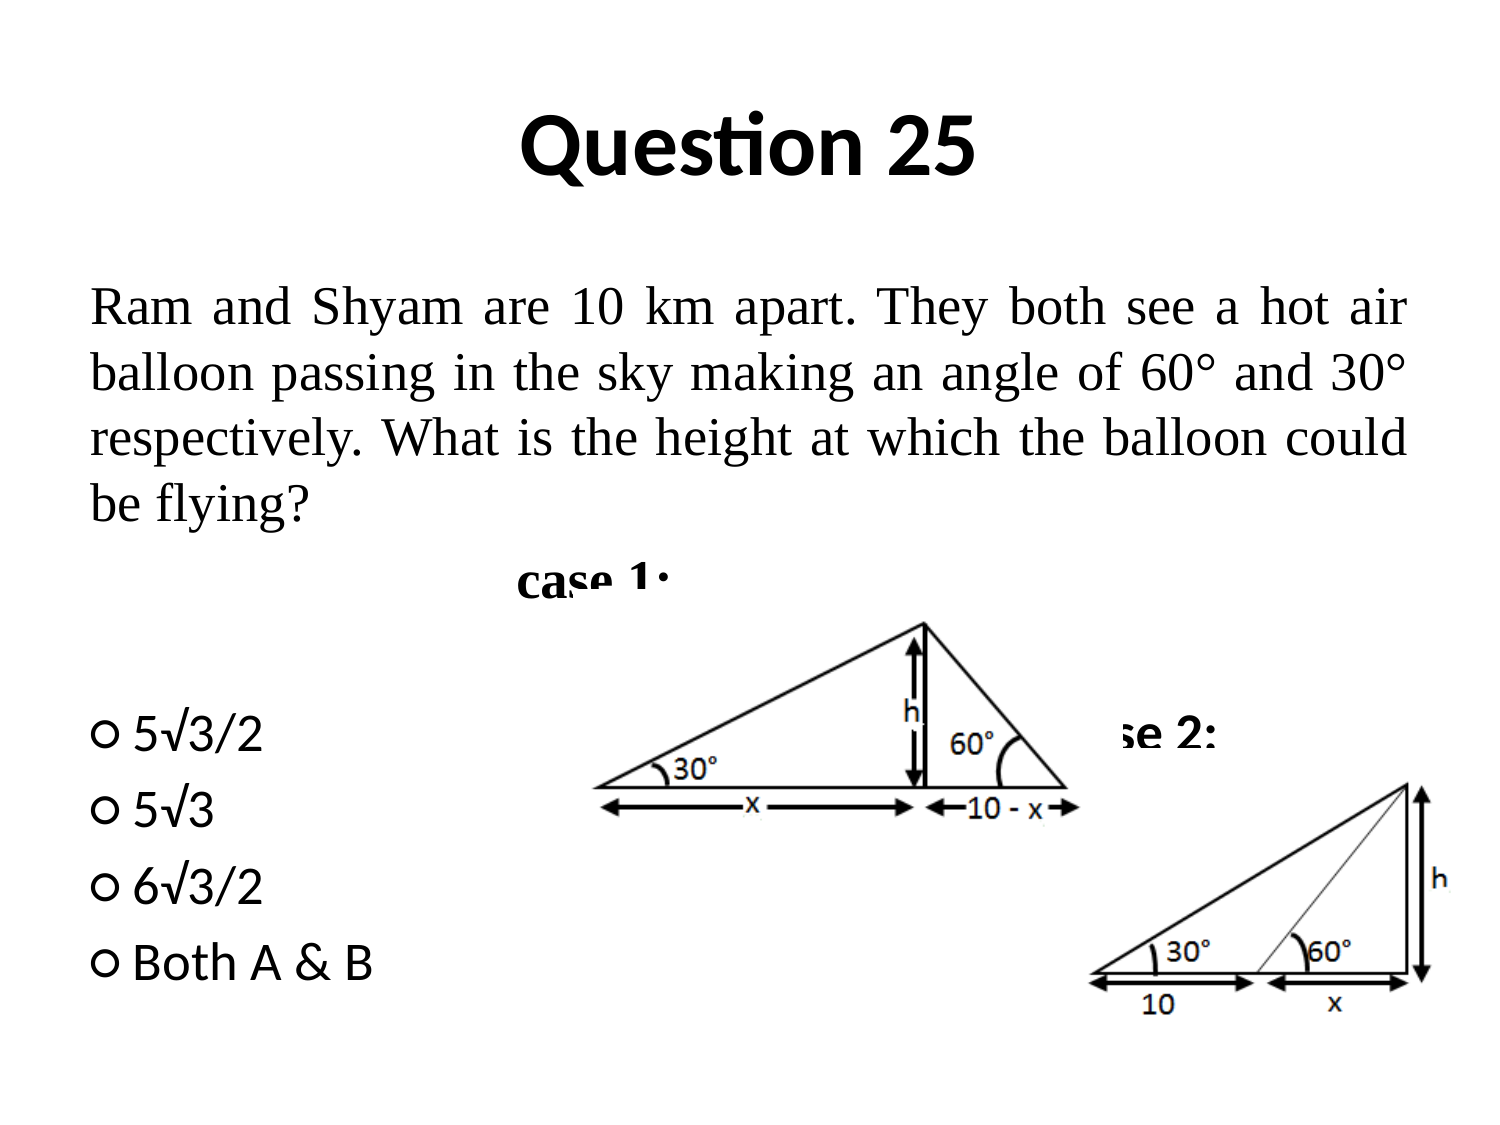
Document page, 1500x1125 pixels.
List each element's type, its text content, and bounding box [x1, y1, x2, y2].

title Question 25 [75, 45, 1425, 233]
picture [572, 588, 1465, 1022]
list Ram and Shyam are 10 km apart. They both see a hot air balloon passing in the sky making an angle of 60° and 30° respectively. What is the height at which the balloon could be flying? case 1: ○ 5√3/2 case 2: ○ 5√3 ○ 6√3/2 ○ Both A & B [75, 262, 1425, 1005]
